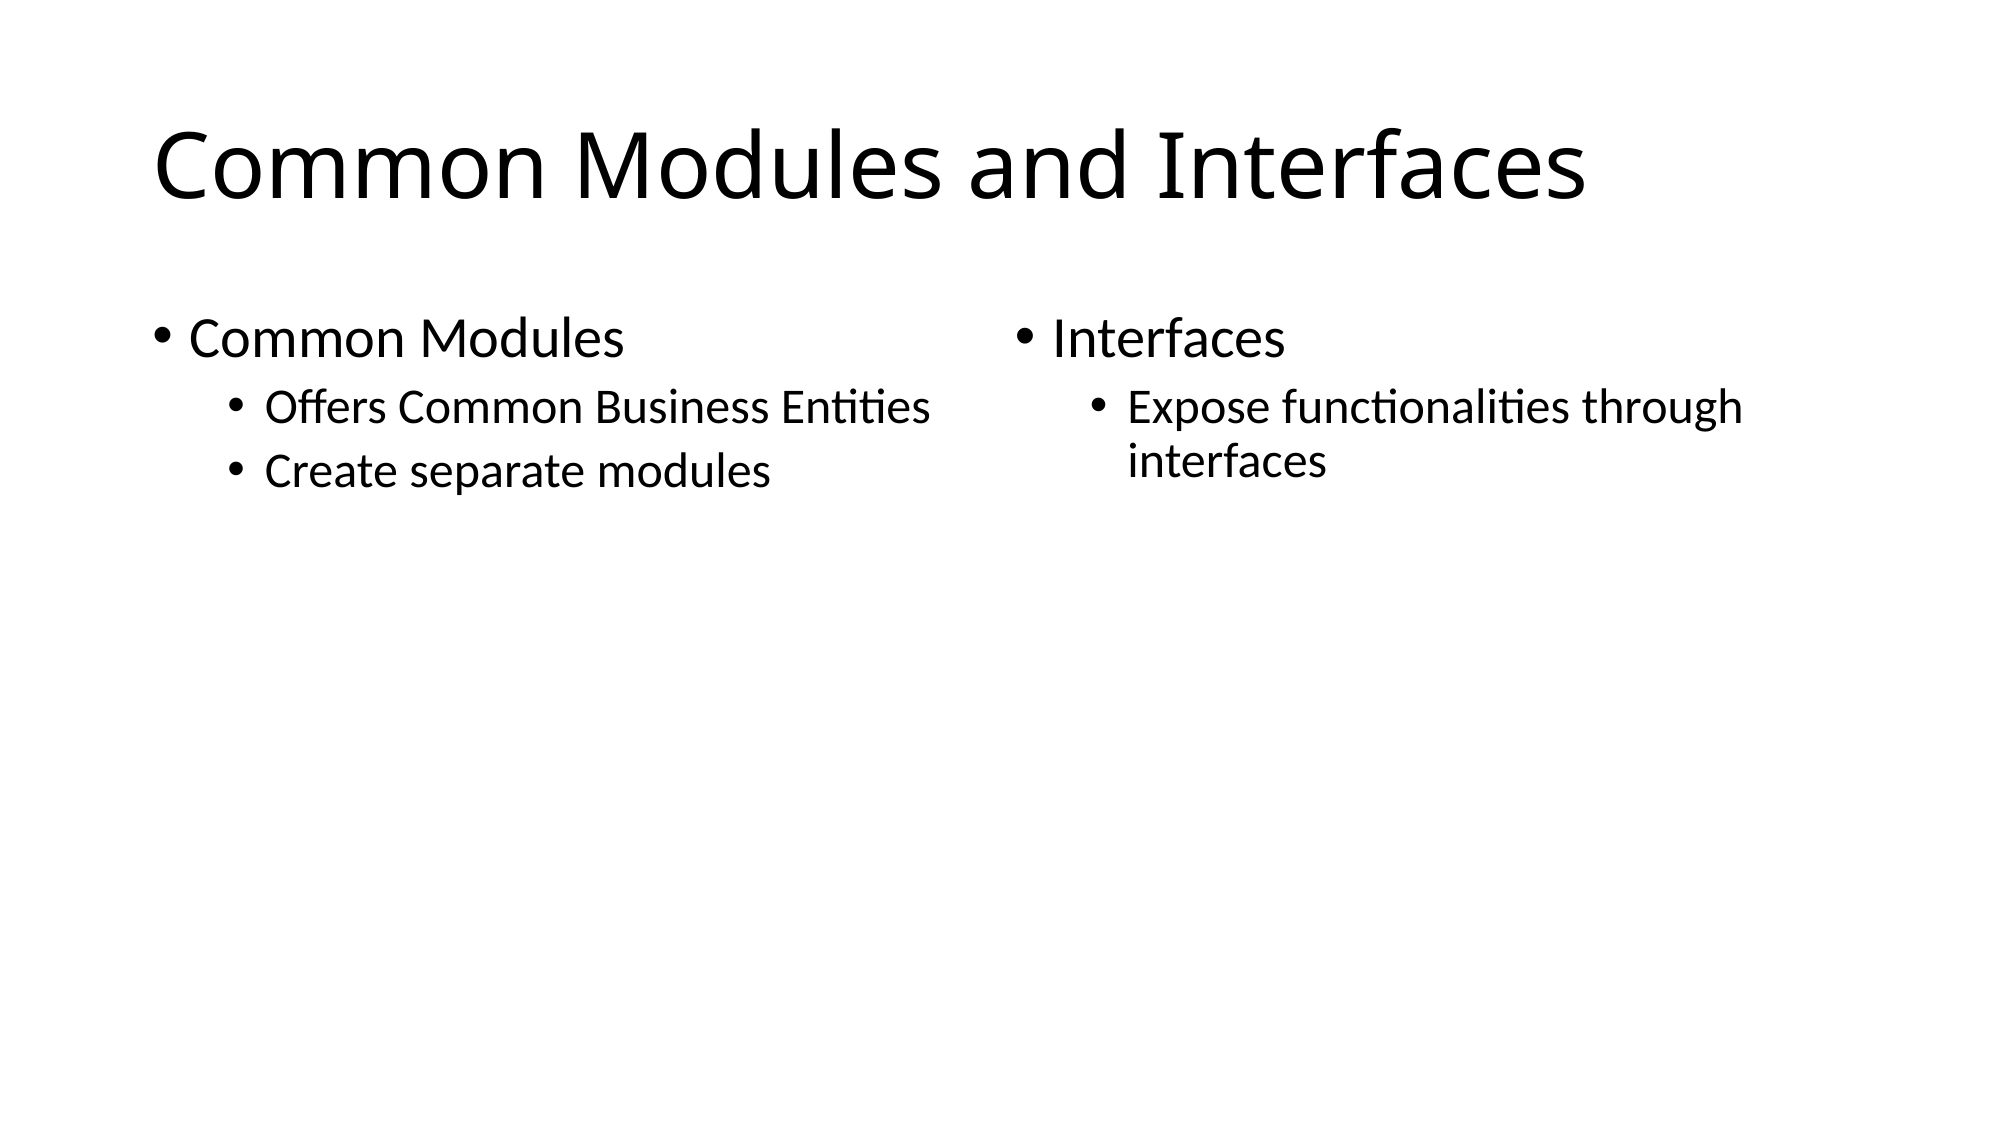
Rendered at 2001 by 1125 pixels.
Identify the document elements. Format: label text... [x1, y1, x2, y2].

list Common Modules Offers Common Business Entities Create separate modules [137, 299, 999, 1014]
text_box Interfaces Expose functionalities through interfaces [999, 299, 1863, 1014]
title Common Modules and Interfaces [137, 59, 1863, 278]
